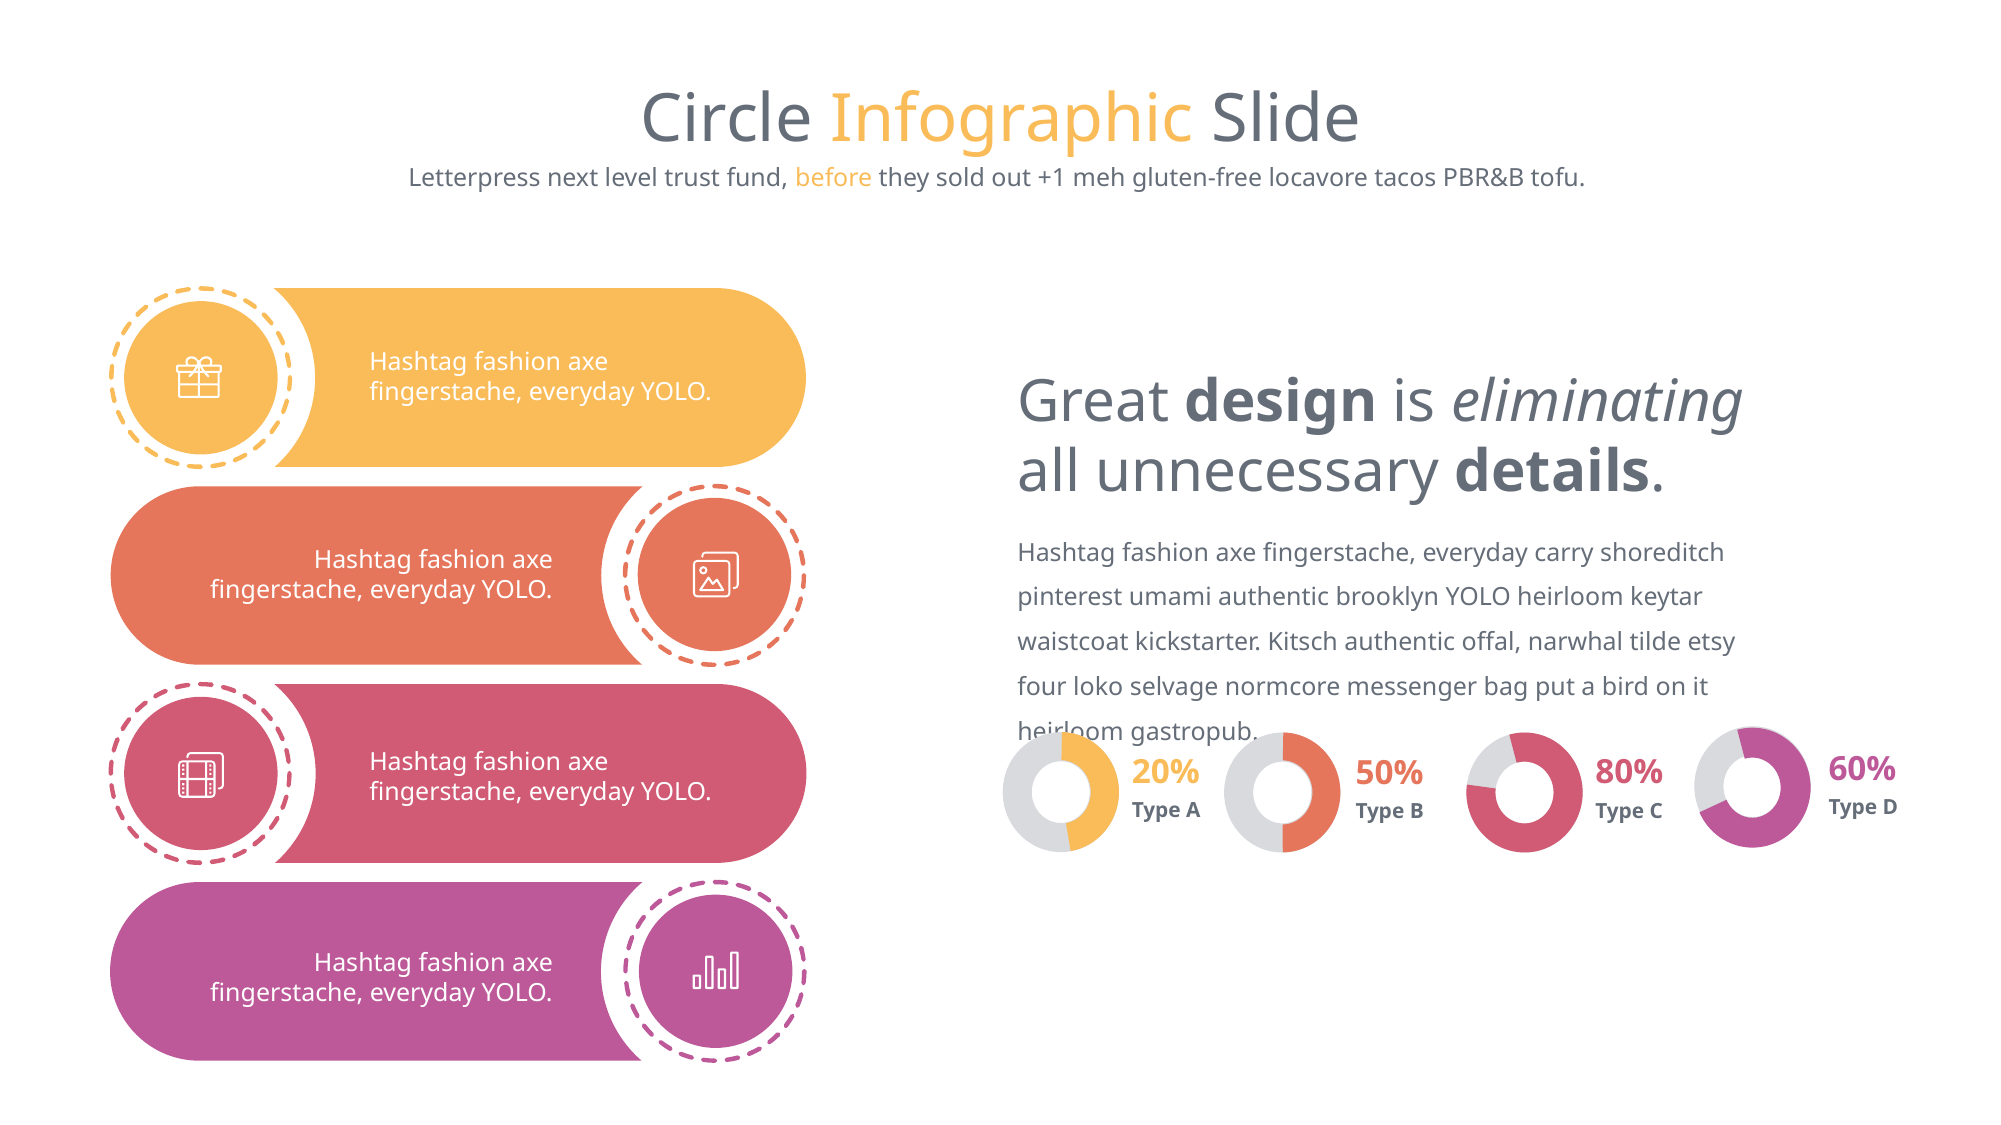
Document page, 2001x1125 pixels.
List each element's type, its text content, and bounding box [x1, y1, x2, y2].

text_box Circle Infographic Slide [381, 66, 1621, 162]
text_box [624, 880, 806, 1063]
text_box Hashtag fashion axe fingerstache, everyday carry shoreditch pinterest umami authentic brooklyn YOLO heirloom keytar waistcoat kickstarter. Kitsch authentic offal, narwhal tilde etsy four loko selvage normcore messenger bag put a bird on it heirloom gastropub. [1002, 513, 1801, 726]
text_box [732, 393, 806, 467]
text_box Letterpress next level trust fund, before they sold out +1 meh gluten-free locavore tacos PBR&B tofu. [393, 154, 1609, 199]
text_box Great design is eliminating all unnecessary details. [1002, 356, 1821, 511]
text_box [109, 682, 291, 865]
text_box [273, 288, 314, 467]
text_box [731, 288, 806, 362]
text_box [109, 286, 292, 469]
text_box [623, 484, 806, 667]
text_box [1002, 726, 1903, 853]
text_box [274, 684, 807, 863]
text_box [110, 882, 643, 1061]
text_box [110, 486, 643, 665]
